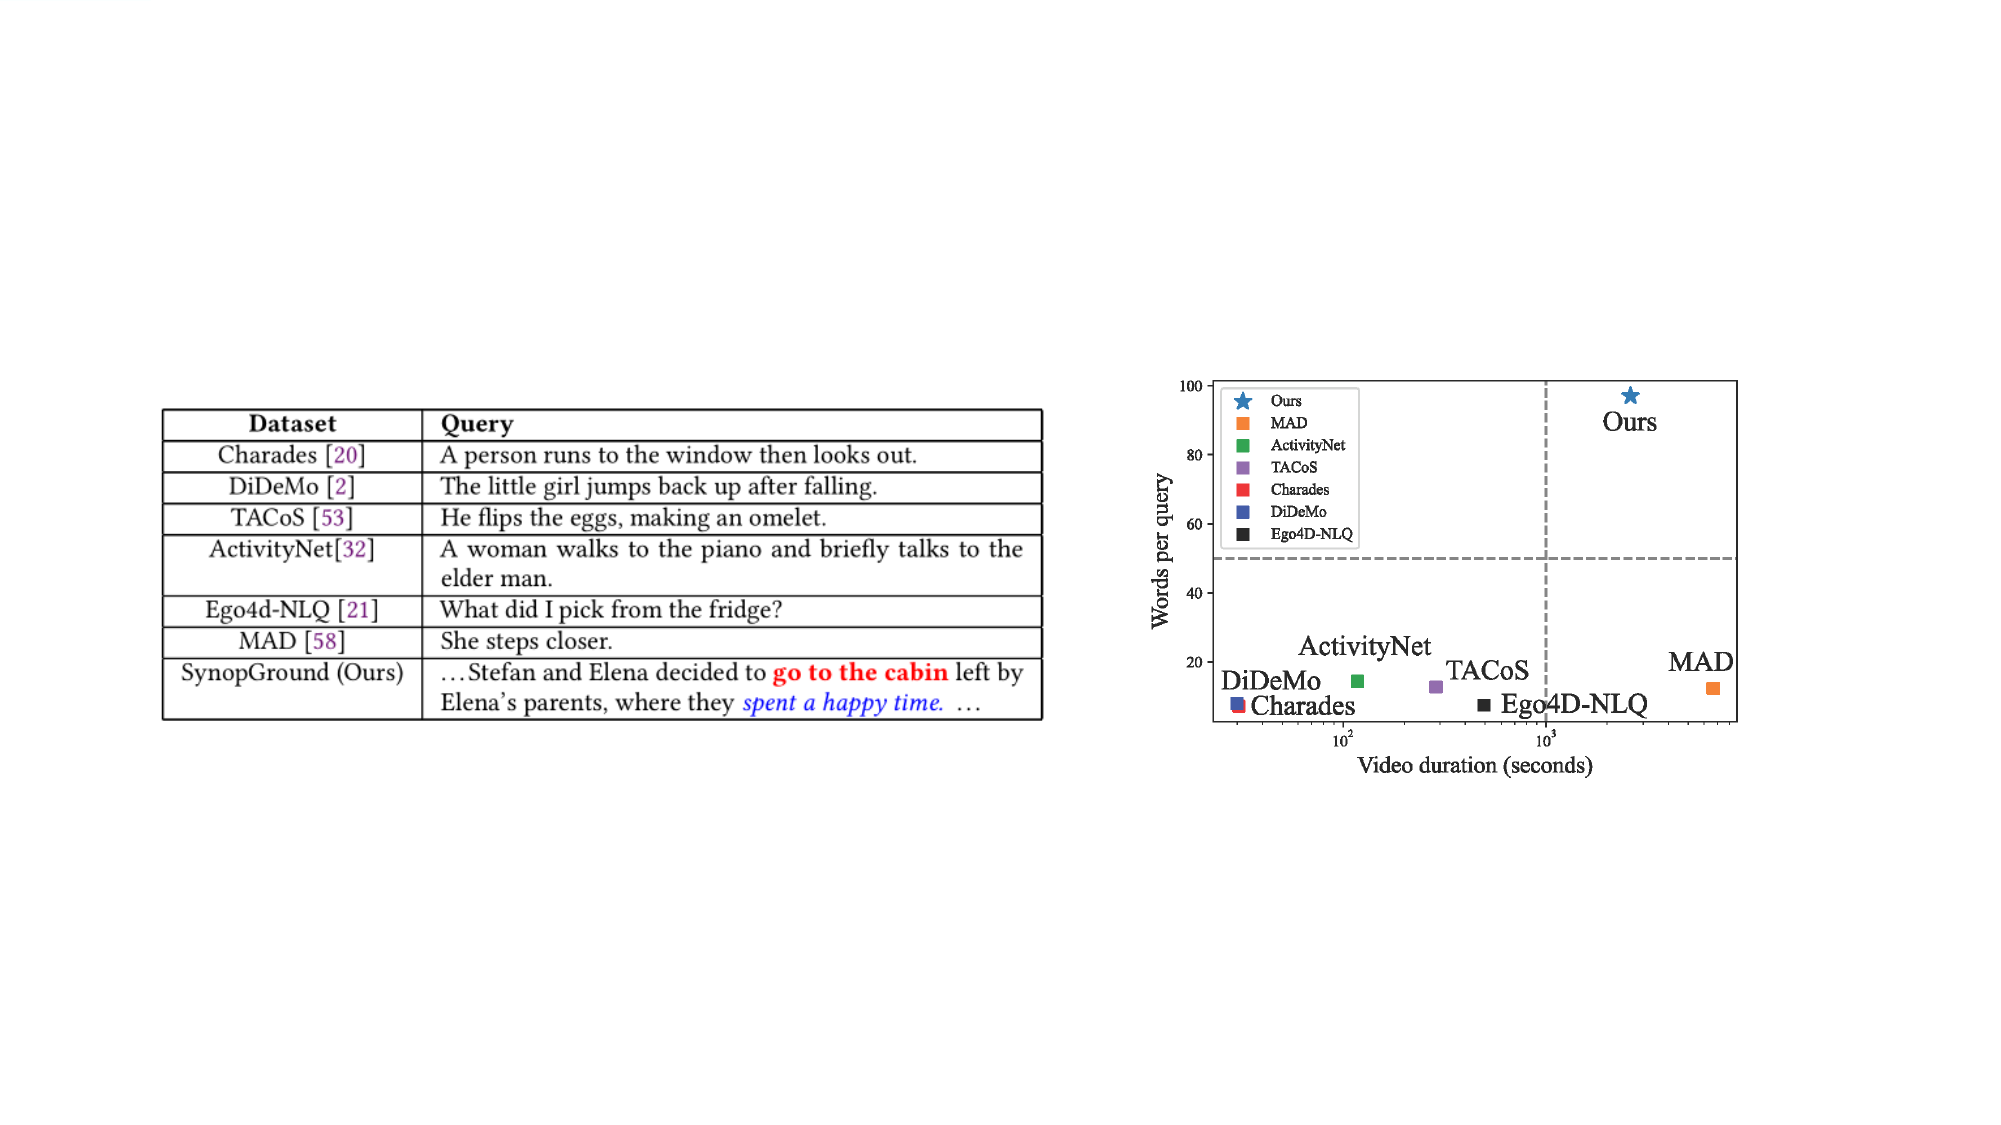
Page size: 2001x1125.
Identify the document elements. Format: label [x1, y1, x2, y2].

picture [1147, 371, 1743, 782]
picture [144, 393, 1054, 730]
